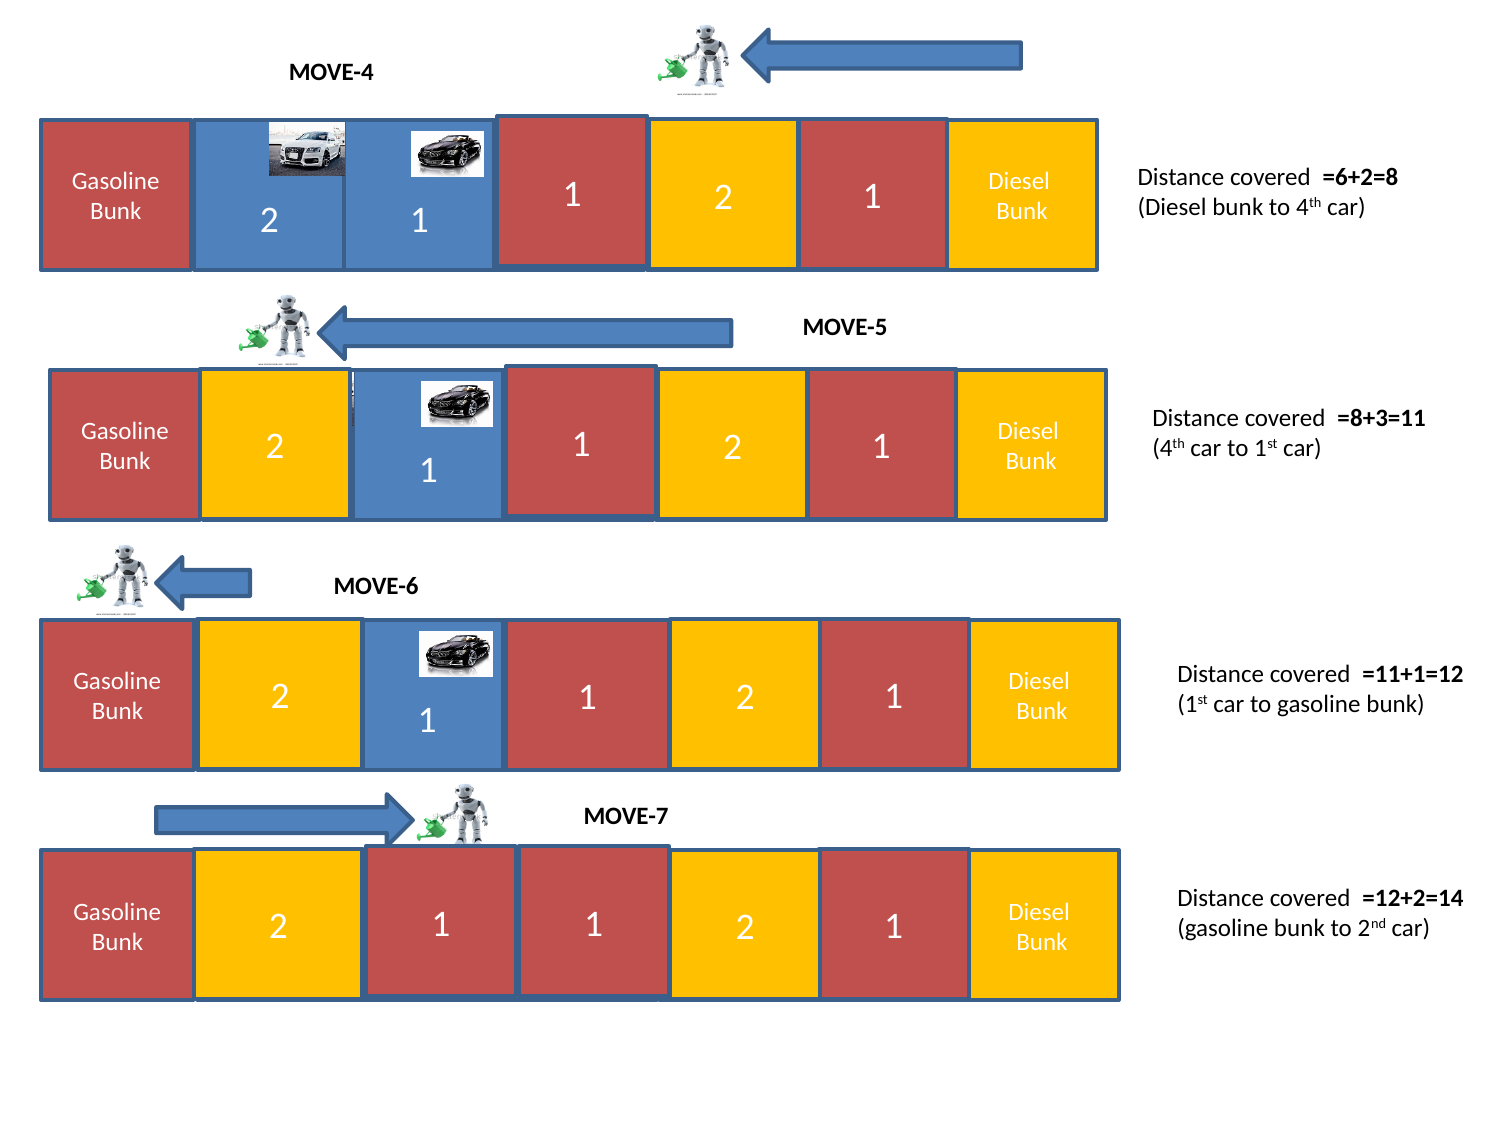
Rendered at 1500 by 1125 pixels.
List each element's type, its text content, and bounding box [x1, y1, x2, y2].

text_box [327, 305, 734, 362]
text_box [745, 27, 1023, 84]
picture [234, 289, 323, 367]
picture [72, 539, 160, 617]
text_box Distance covered =12+2=14 (gasoline bunk to 2nd car) [1162, 874, 1500, 949]
text_box MOVE-7 [568, 792, 738, 837]
text_box [154, 792, 407, 844]
picture [652, 18, 741, 96]
text_box 1 [495, 114, 649, 118]
text_box MOVE-6 [318, 562, 488, 608]
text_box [40, 849, 1119, 1001]
text_box 1 [517, 844, 671, 848]
text_box Distance covered =6+2=8 (Diesel bunk to 4th car) [1122, 152, 1461, 228]
text_box Distance covered =8+3=11 (4th car to 1st car) [1137, 394, 1475, 469]
text_box 1 [364, 844, 407, 848]
text_box MOVE-5 [787, 303, 957, 348]
text_box Distance covered =11+1=12 (1st car to gasoline bunk) [1162, 649, 1500, 725]
picture [412, 778, 501, 856]
text_box [164, 555, 253, 611]
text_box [40, 119, 1098, 270]
text_box 1 [504, 364, 658, 368]
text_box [40, 619, 1119, 770]
text_box 1 [505, 844, 518, 848]
text_box MOVE-4 [273, 47, 443, 93]
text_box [49, 369, 1107, 520]
